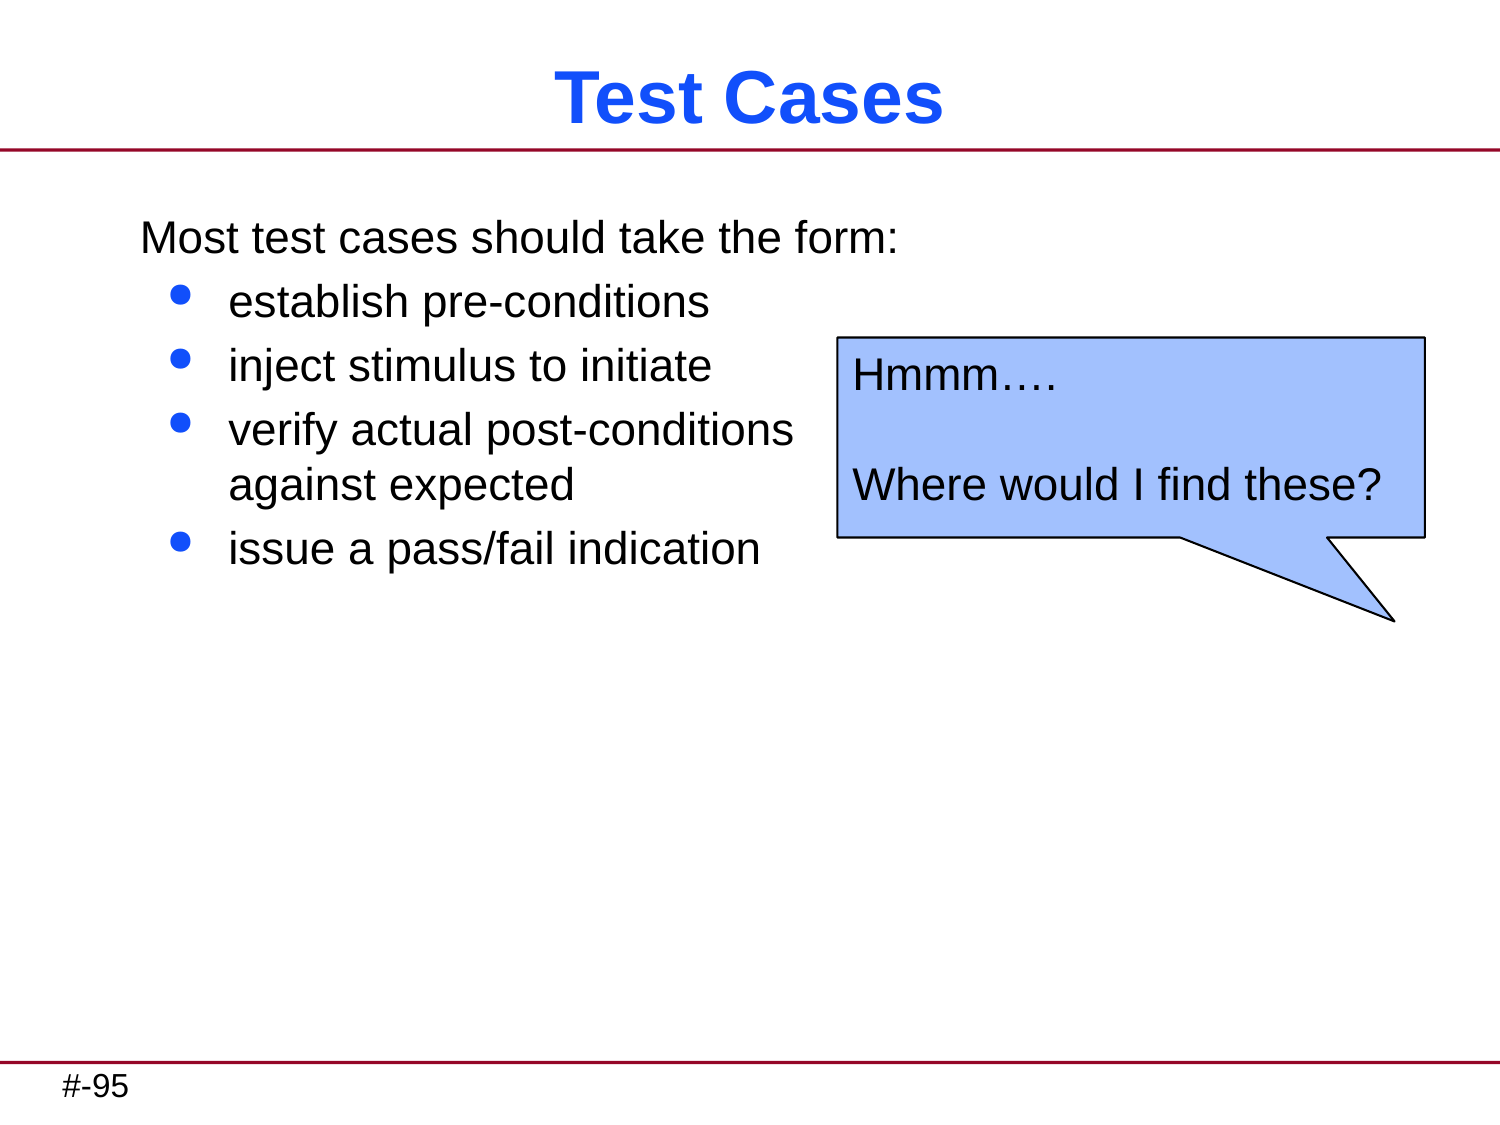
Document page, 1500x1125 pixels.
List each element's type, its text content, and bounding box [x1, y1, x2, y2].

text_box Hmmm…. Where would I find these? [837, 337, 1425, 622]
title Test Cases [24, 36, 1476, 151]
list Most test cases should take the form: establish pre-conditions inject stimulus to initiate verify actual post-conditions against expected issue a pass/fail indication [124, 199, 1451, 1039]
